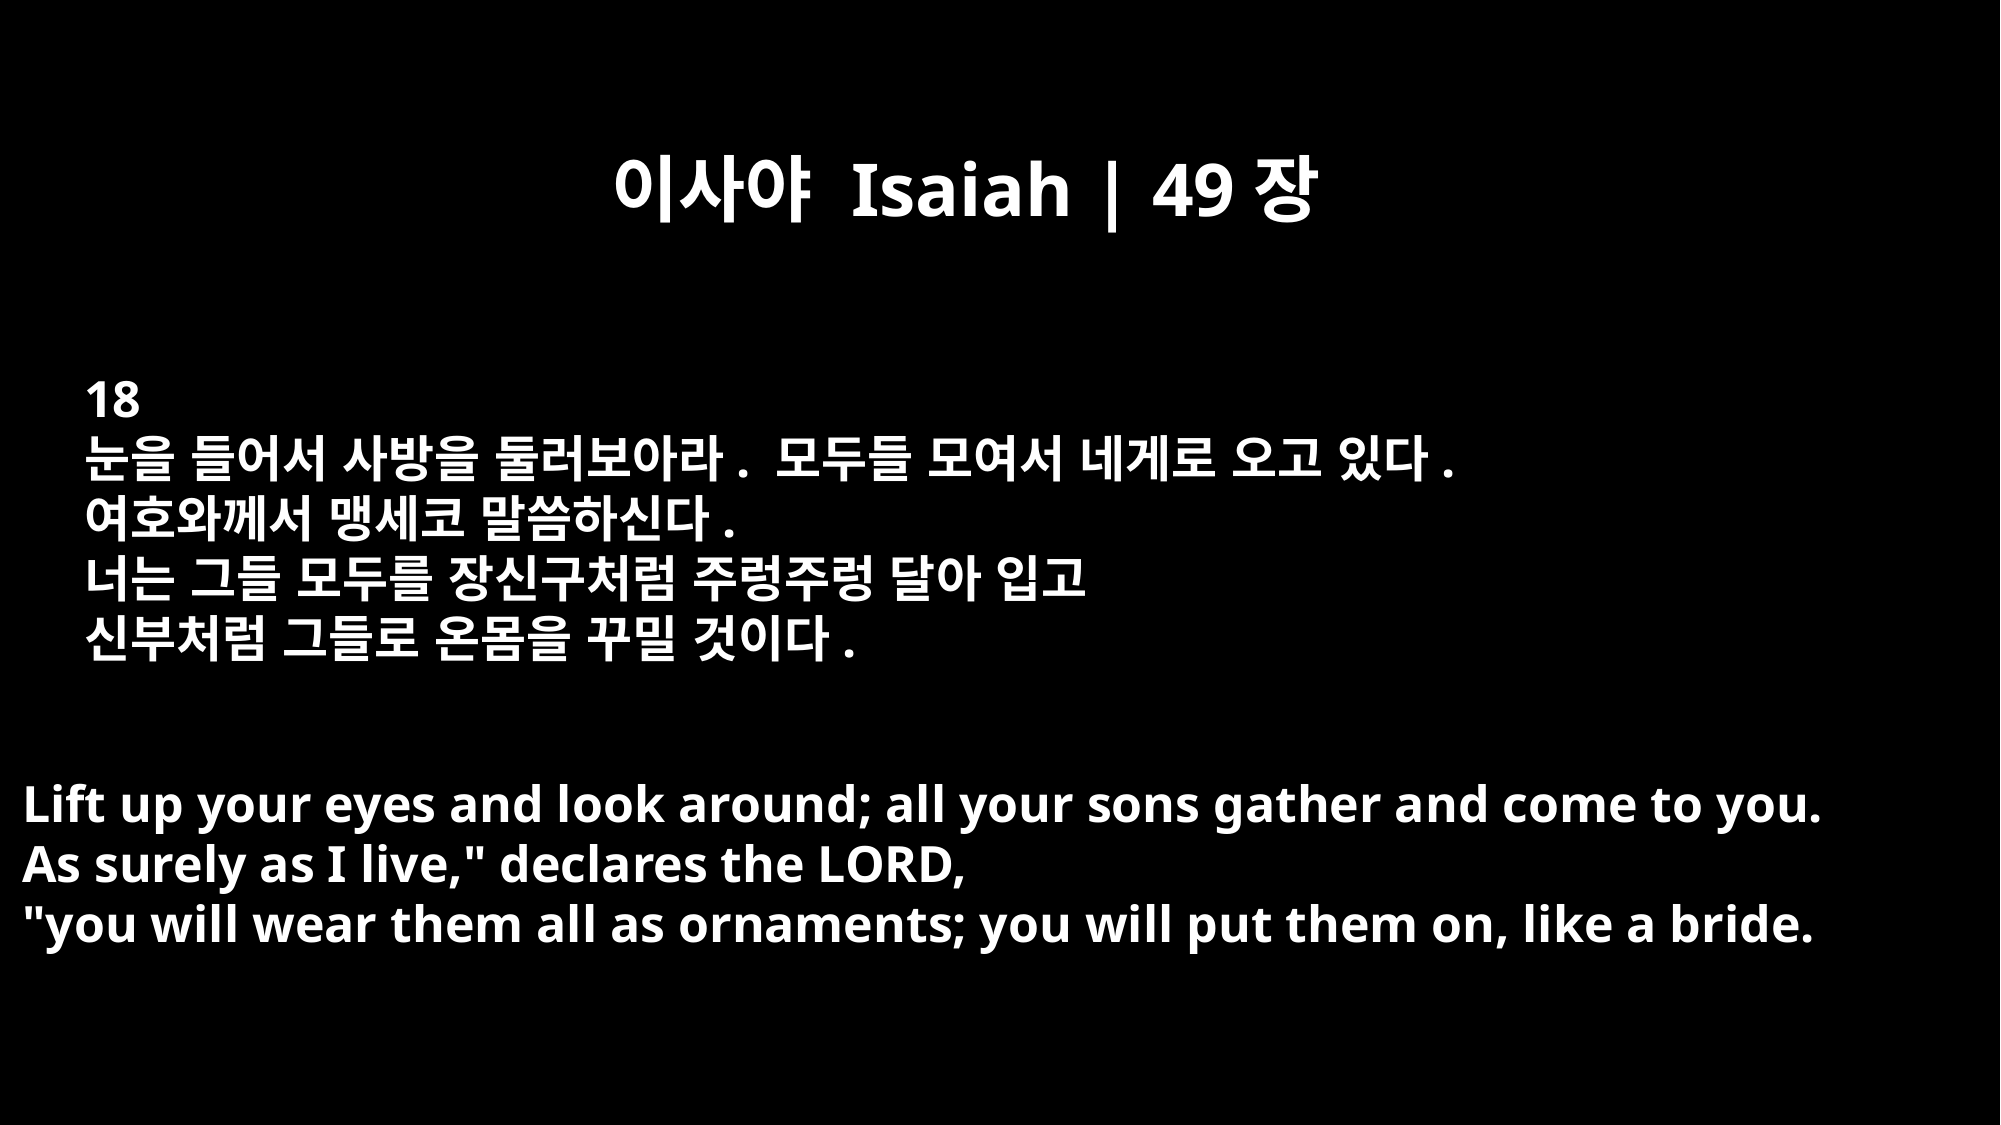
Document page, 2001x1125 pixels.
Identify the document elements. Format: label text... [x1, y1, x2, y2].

text_box Lift up your eyes and look around; all your sons gather and come to you. As surely as I live," declares the LORD, "you will wear them all as ornaments; you will put them on, like a bride. [7, 764, 1839, 960]
text_box 이사야 Isaiah | 49장 [596, 136, 1336, 239]
text_box 18 눈을 들어서 사방을 둘러보아라. 모두들 모여서 네게로 오고 있다. 여호와께서 맹세코 말씀하신다. 너는 그들 모두를 장신구처럼 주렁주렁 달아 입고 신부처럼 그들로 온몸을 꾸밀 것이다. [69, 359, 1471, 675]
